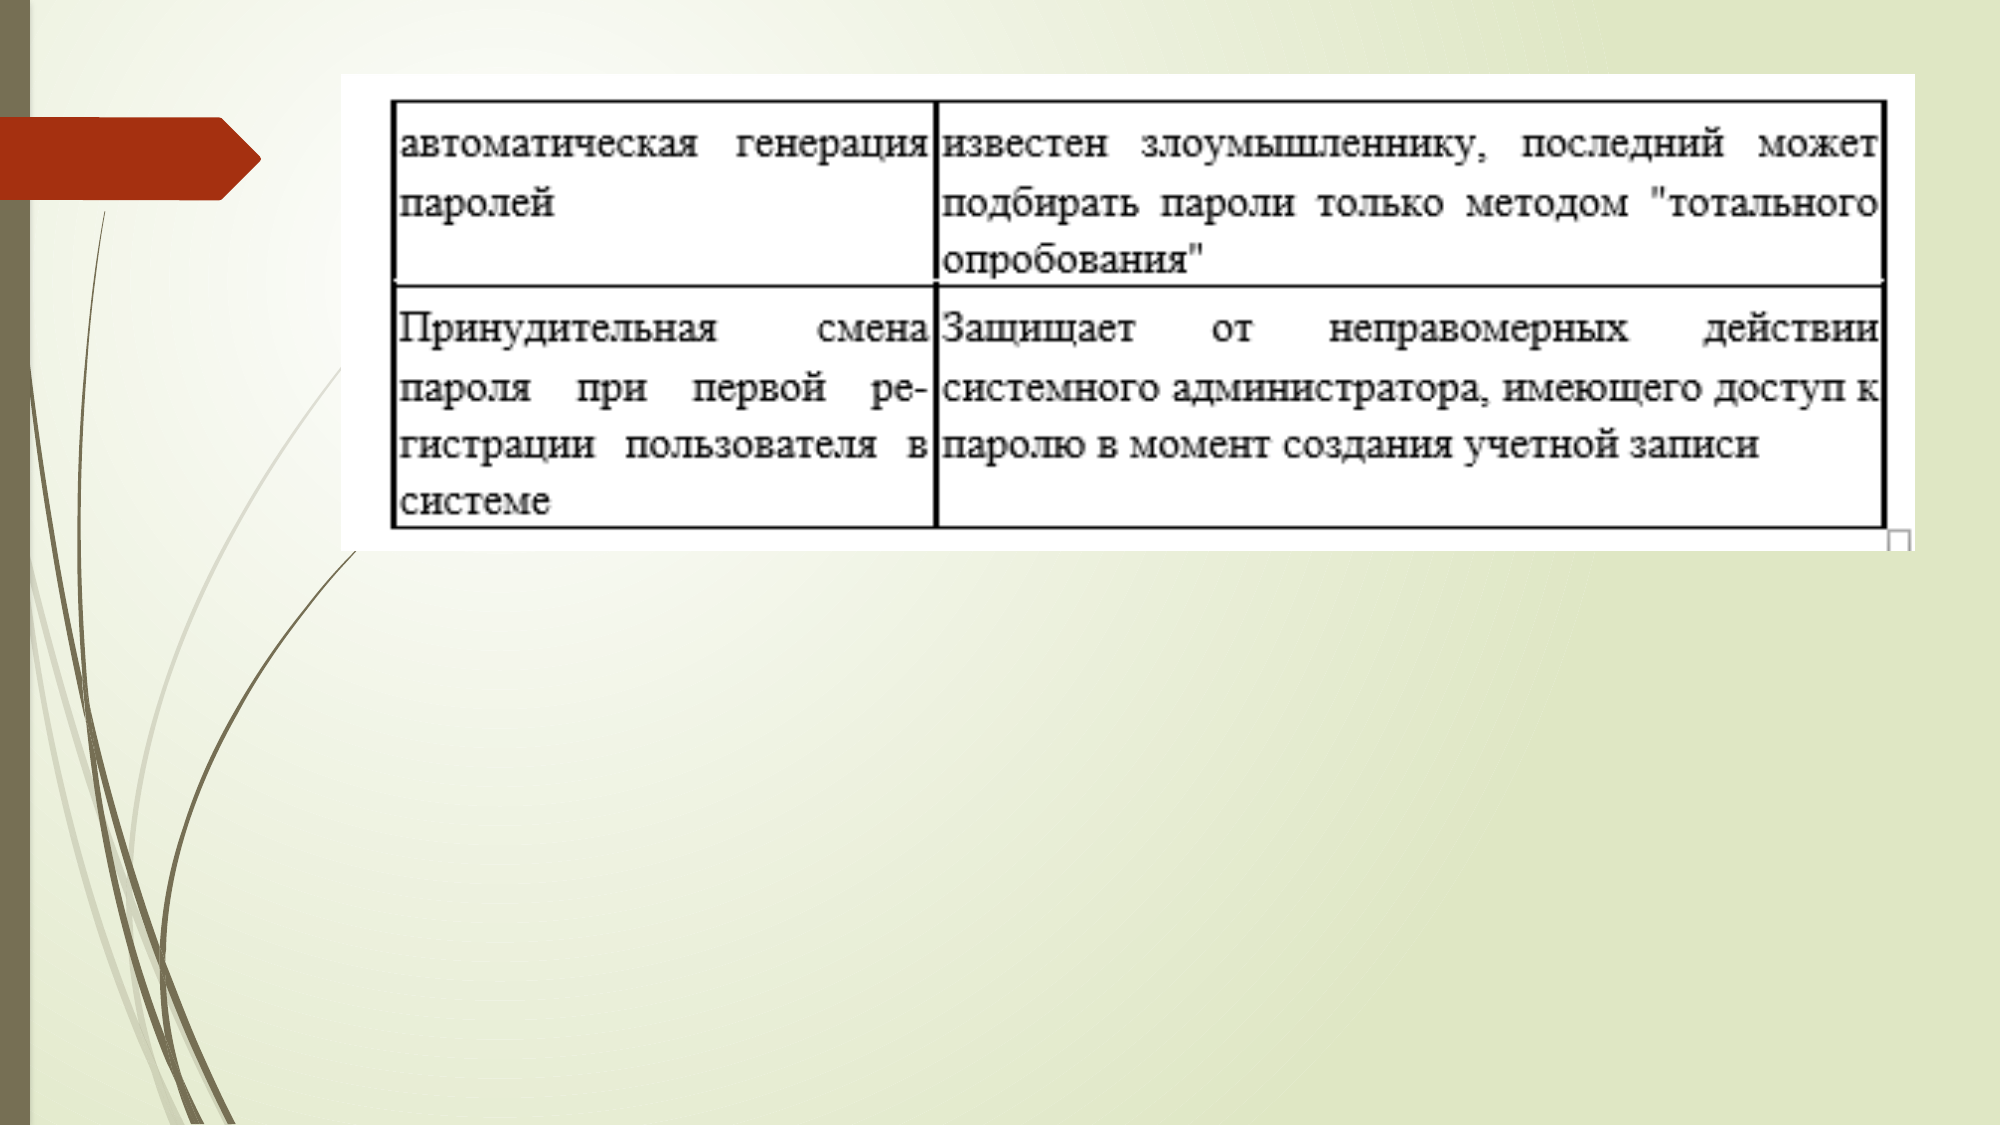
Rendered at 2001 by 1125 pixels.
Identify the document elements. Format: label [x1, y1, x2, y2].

picture [340, 73, 1915, 552]
